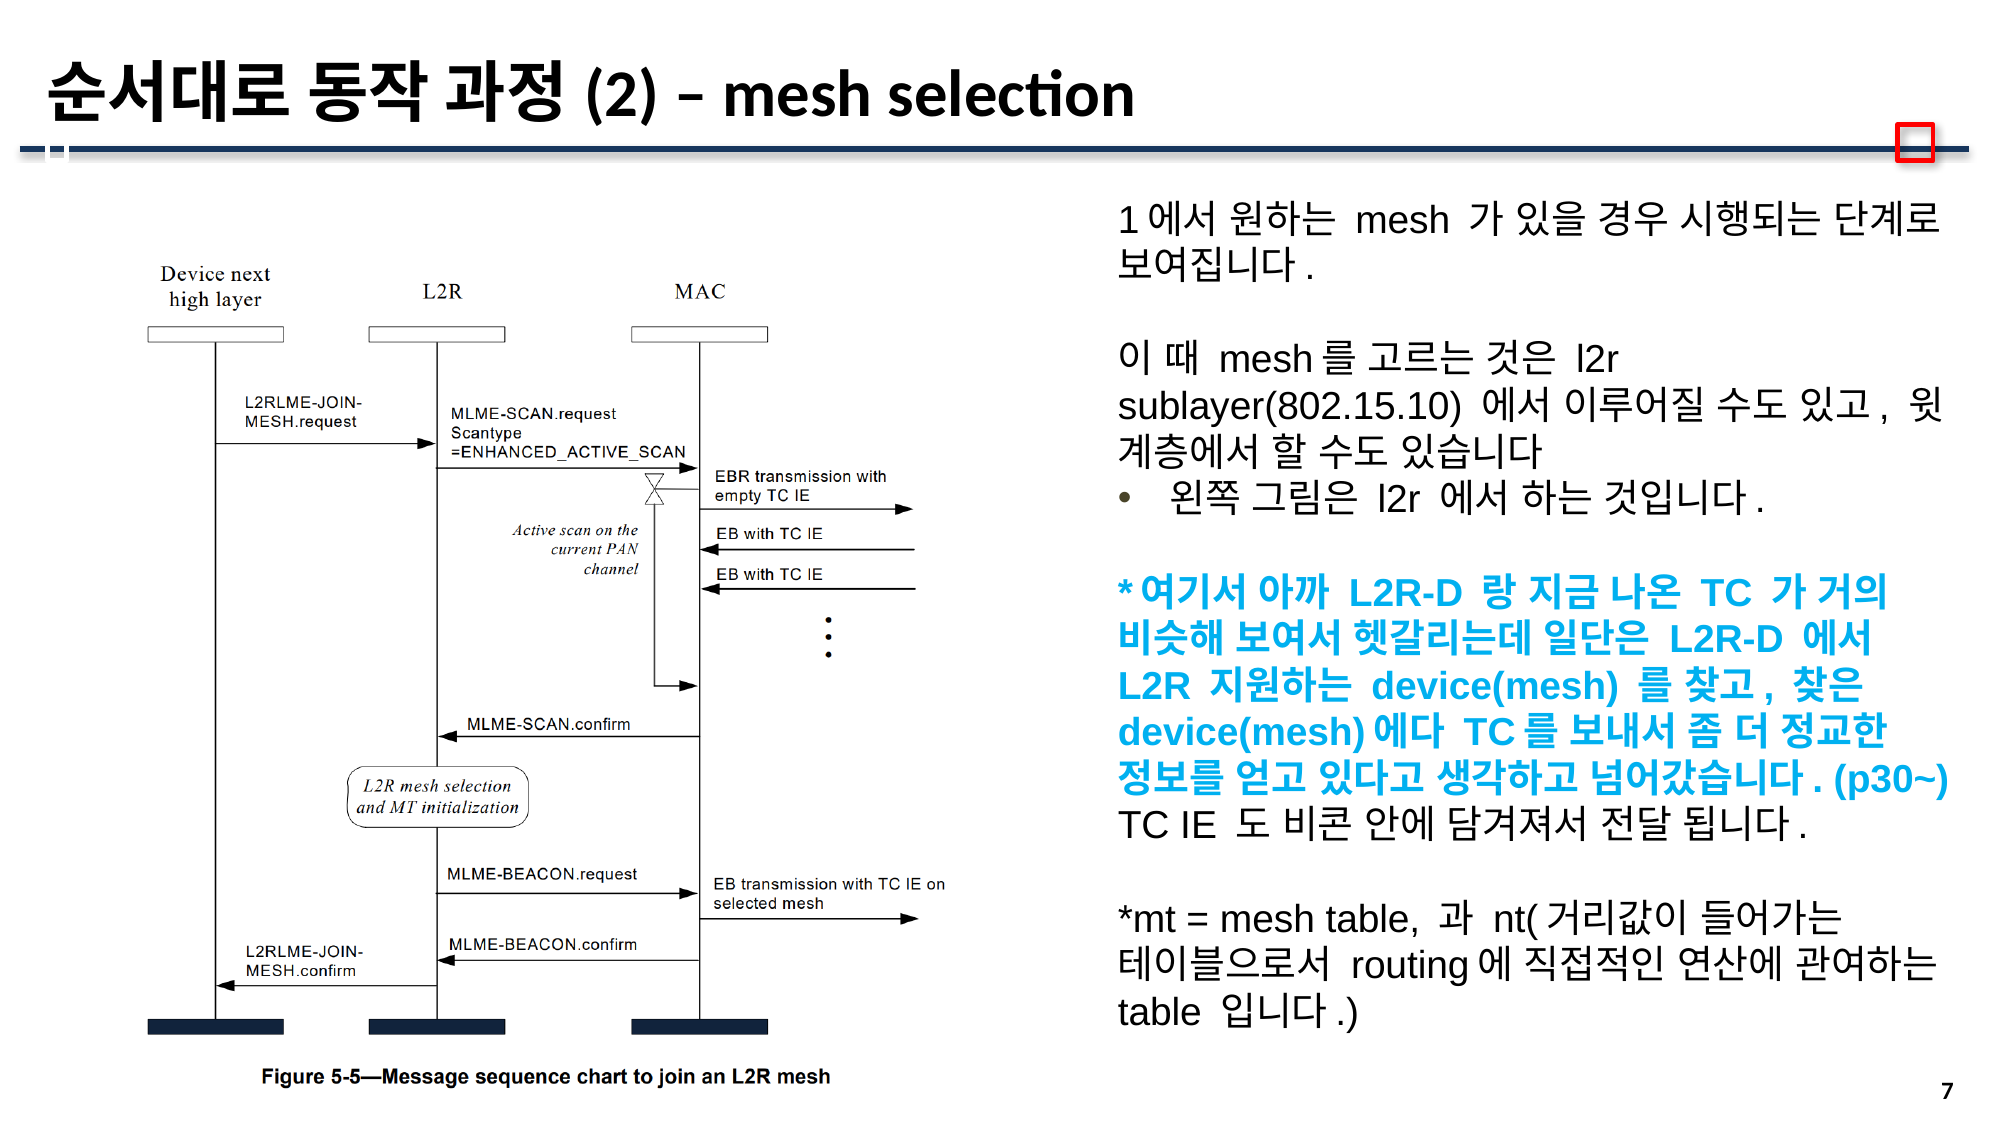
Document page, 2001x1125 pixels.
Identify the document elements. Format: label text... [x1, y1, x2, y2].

title 순서대로 동작 과정(2) – mesh selection [31, 17, 1969, 161]
picture [118, 241, 1023, 1108]
text_box 1에서 원하는 mesh 가 있을 경우 시행되는 단계로 보여집니다. 이 때 mesh를 고르는 것은 l2r sublayer(802.15.10) 에서 이루어질 수도 있고, 윗 계층에서 할 수도 있습니다 왼쪽 그림은 l2r 에서 하는 것입니다. *여기서 아까 L2R-D 랑 지금 나온 TC 가 거의 비슷해 보여서 헷갈리는데 일단은 L2R-D 에서 L2R 지원하는 device(mesh) 를 찾고, 찾은 device(mesh)에다 TC를 보내서 좀 더 정교한 정보를 얻고 있다고 생각하고 넘어갔습니다. (p30~) TC IE 도 비콘 안에 담겨져서 전달 됩니다. *mt = mesh table, 과 nt(거리값이 들어가는 테이블으로서 routing에 직접적인 연산에 관여하는 table 입니다.) [1102, 186, 1969, 1084]
slide_number 7 [1826, 1084, 1969, 1108]
